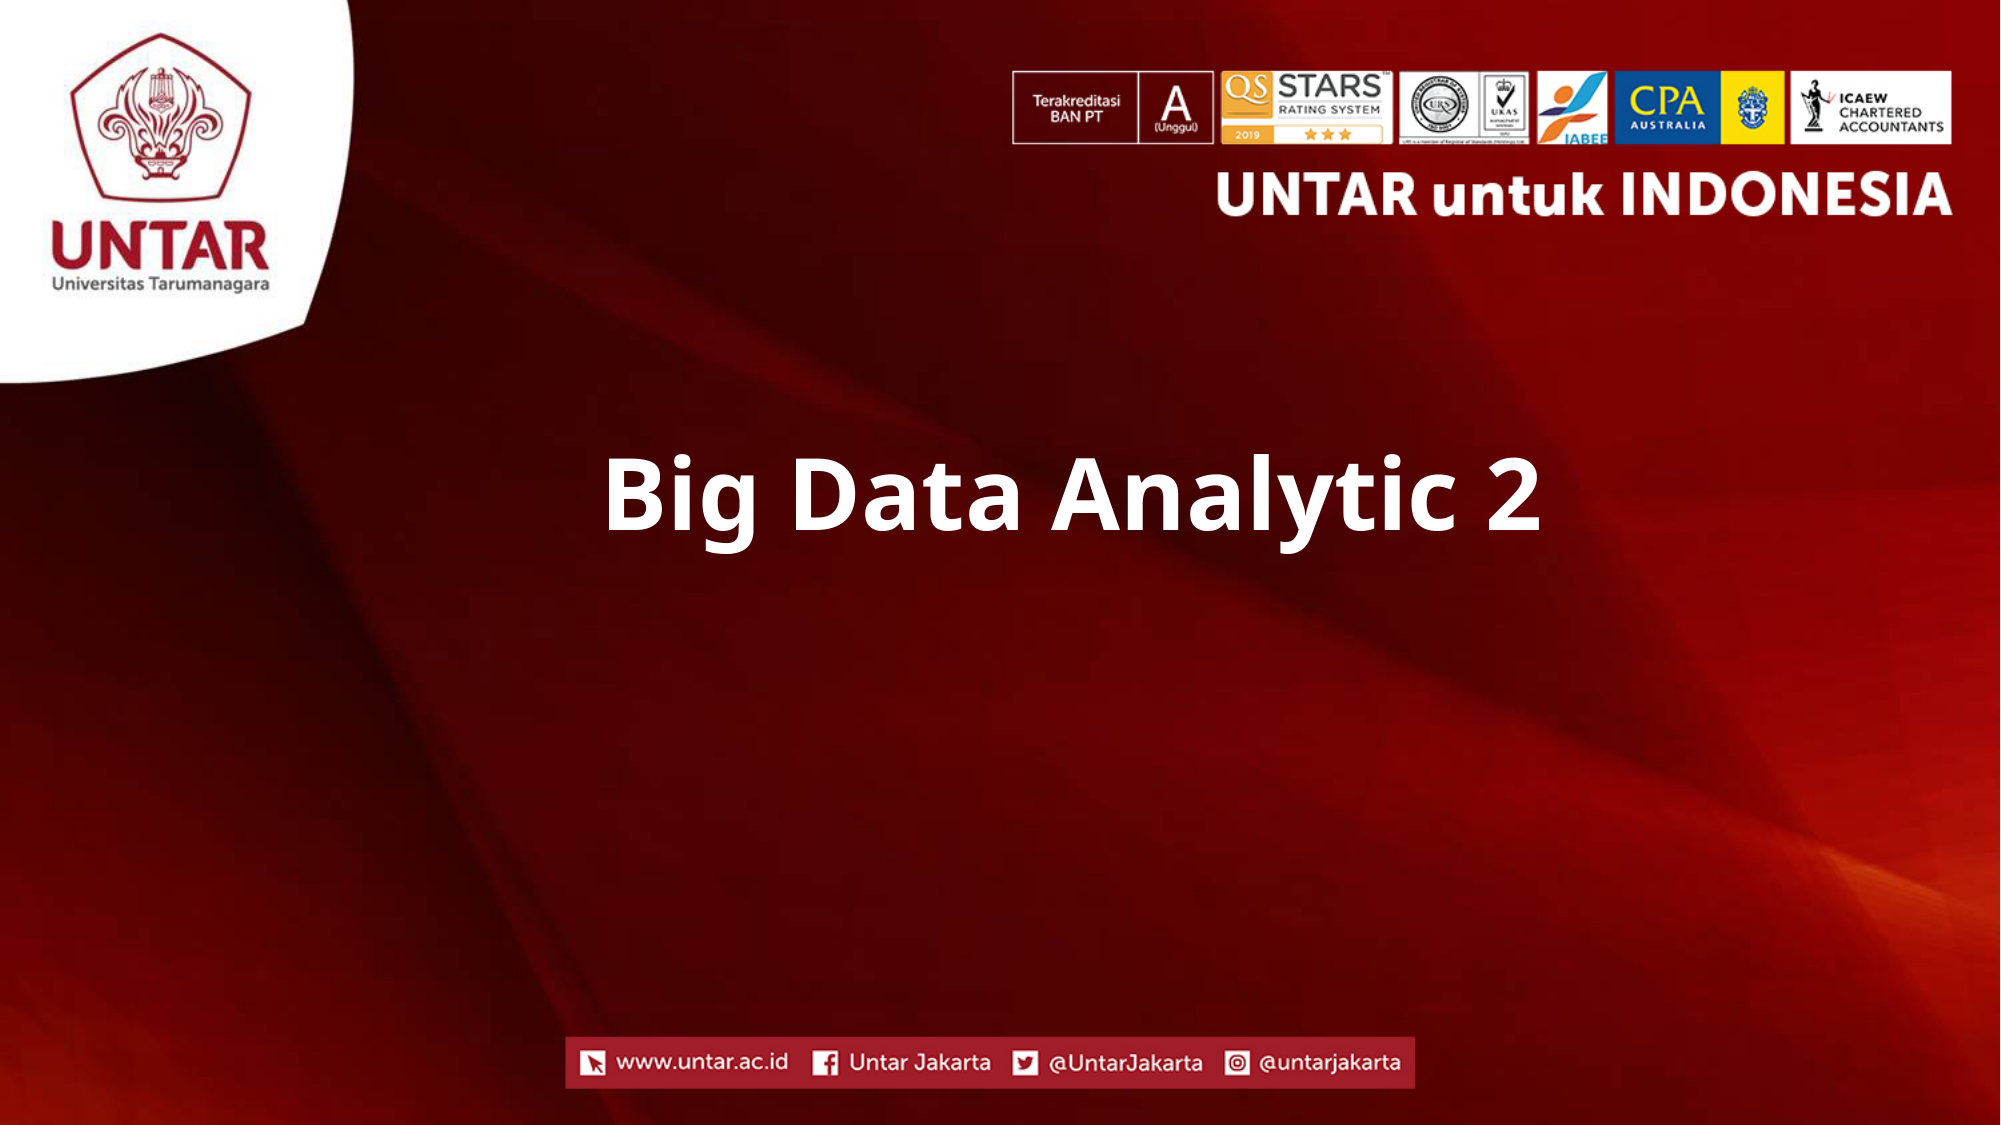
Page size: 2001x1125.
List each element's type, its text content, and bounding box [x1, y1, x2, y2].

picture [0, 0, 2001, 1125]
subtitle Big Data Analytic 2 [281, 436, 1864, 636]
